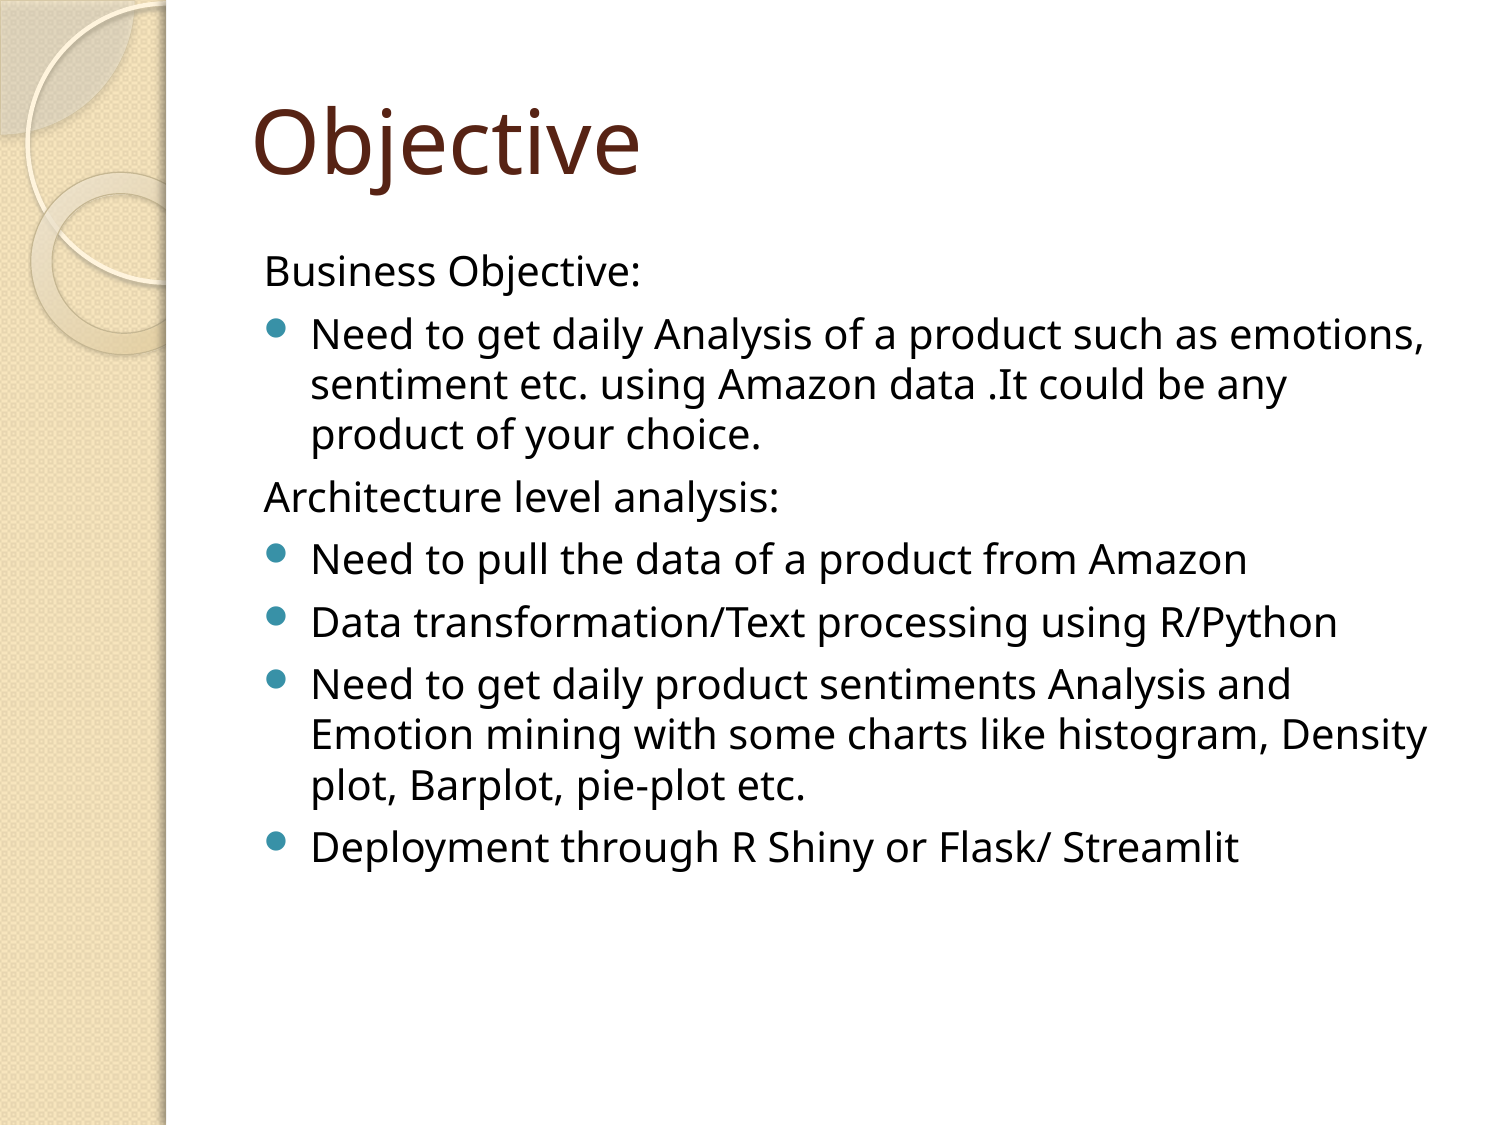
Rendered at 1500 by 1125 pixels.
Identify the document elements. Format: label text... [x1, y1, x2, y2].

list Business Objective: Need to get daily Analysis of a product such as emotions, sentiment etc. using Amazon data .It could be any product of your choice. Architecture level analysis: Need to pull the data of a product from Amazon Data transformation/Text processing using R/Python Need to get daily product sentiments Analysis and Emotion mining with some charts like histogram, Density plot, Barplot, pie-plot etc. Deployment through R Shiny or Flask/ Streamlit [235, 237, 1466, 1025]
title Objective [235, 45, 1466, 233]
